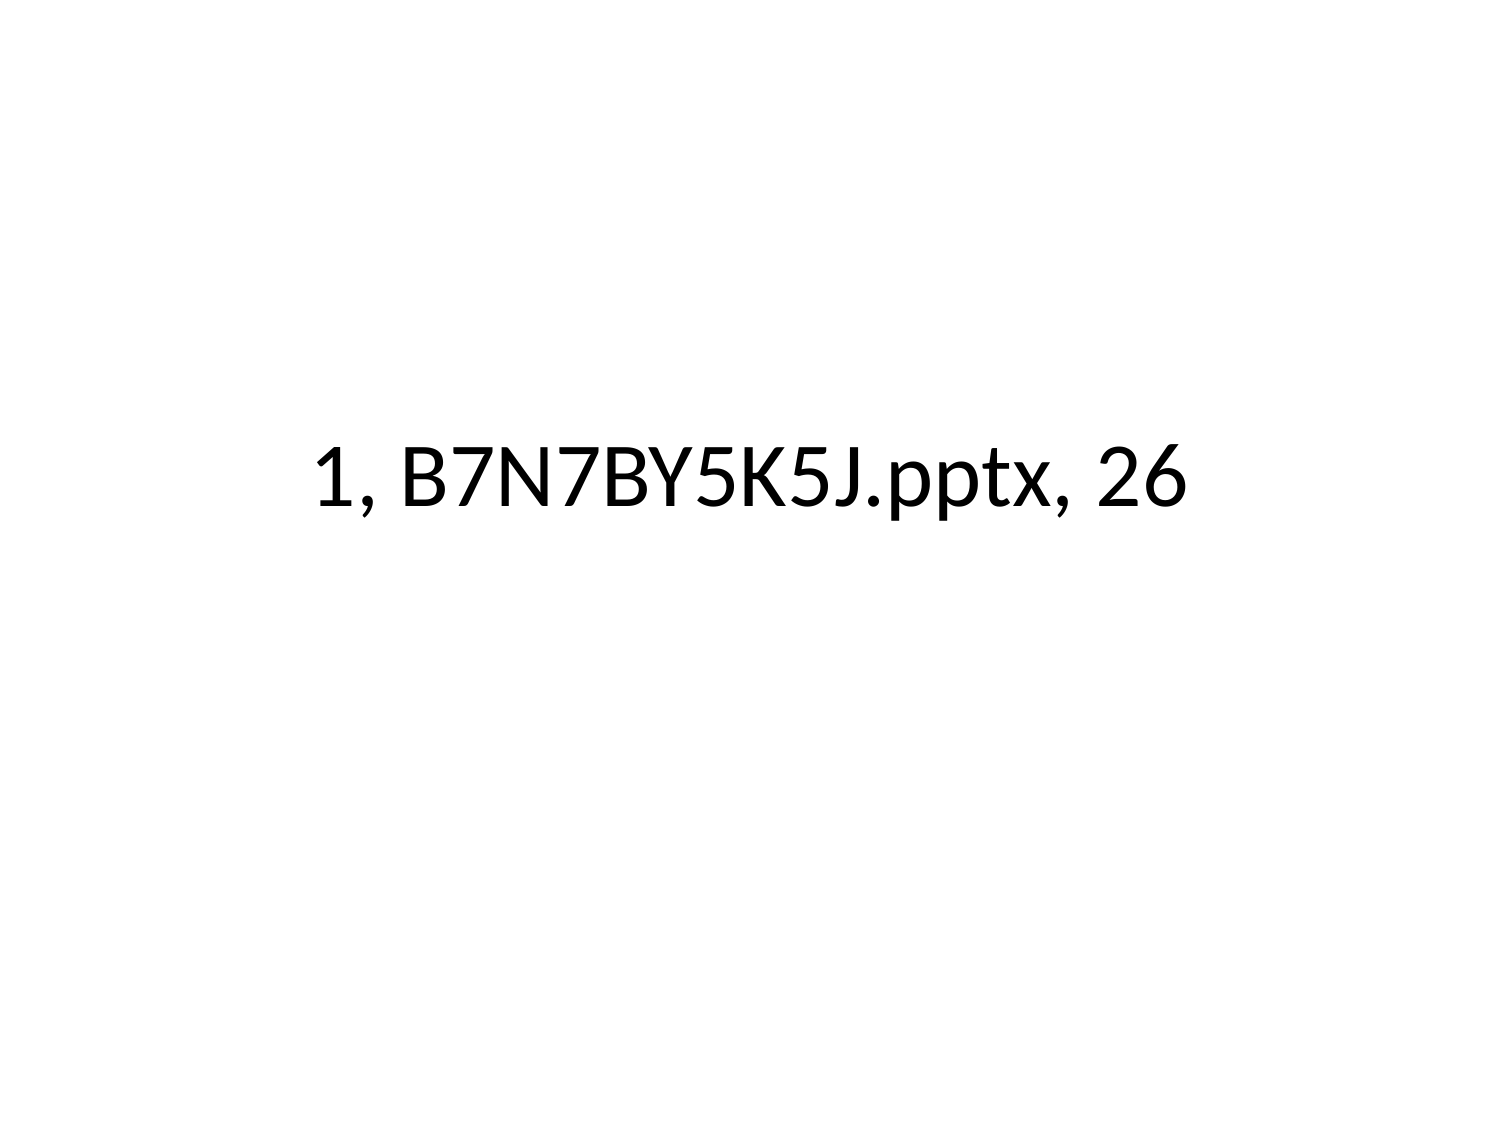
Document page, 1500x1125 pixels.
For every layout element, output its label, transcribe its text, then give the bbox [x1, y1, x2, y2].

title 1, B7N7BY5K5J.pptx, 26 [112, 349, 1388, 591]
